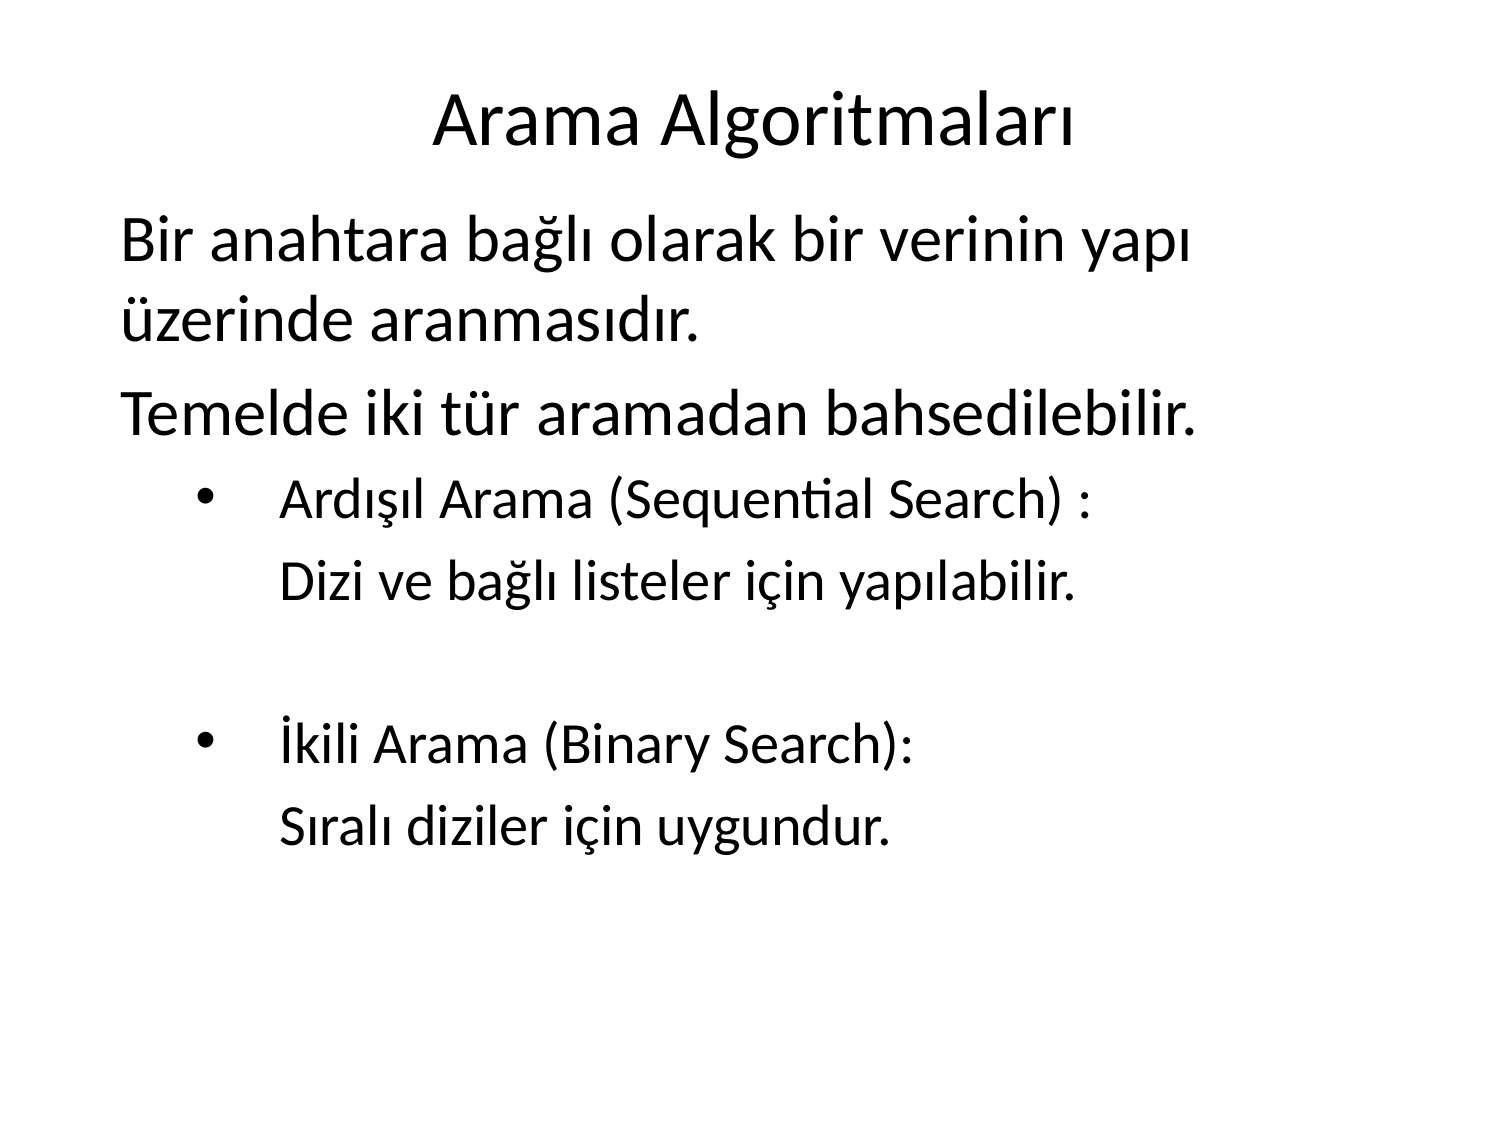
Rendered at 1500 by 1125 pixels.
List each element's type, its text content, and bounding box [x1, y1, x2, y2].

subtitle Bir anahtara bağlı olarak bir verinin yapı üzerinde aranmasıdır. Temelde iki tür aramadan bahsedilebilir. Ardışıl Arama (Sequential Search) : Dizi ve bağlı listeler için yapılabilir. İkili Arama (Binary Search): Sıralı diziler için uygundur. [105, 187, 1407, 1055]
title Arama Algoritmaları [117, 58, 1393, 169]
